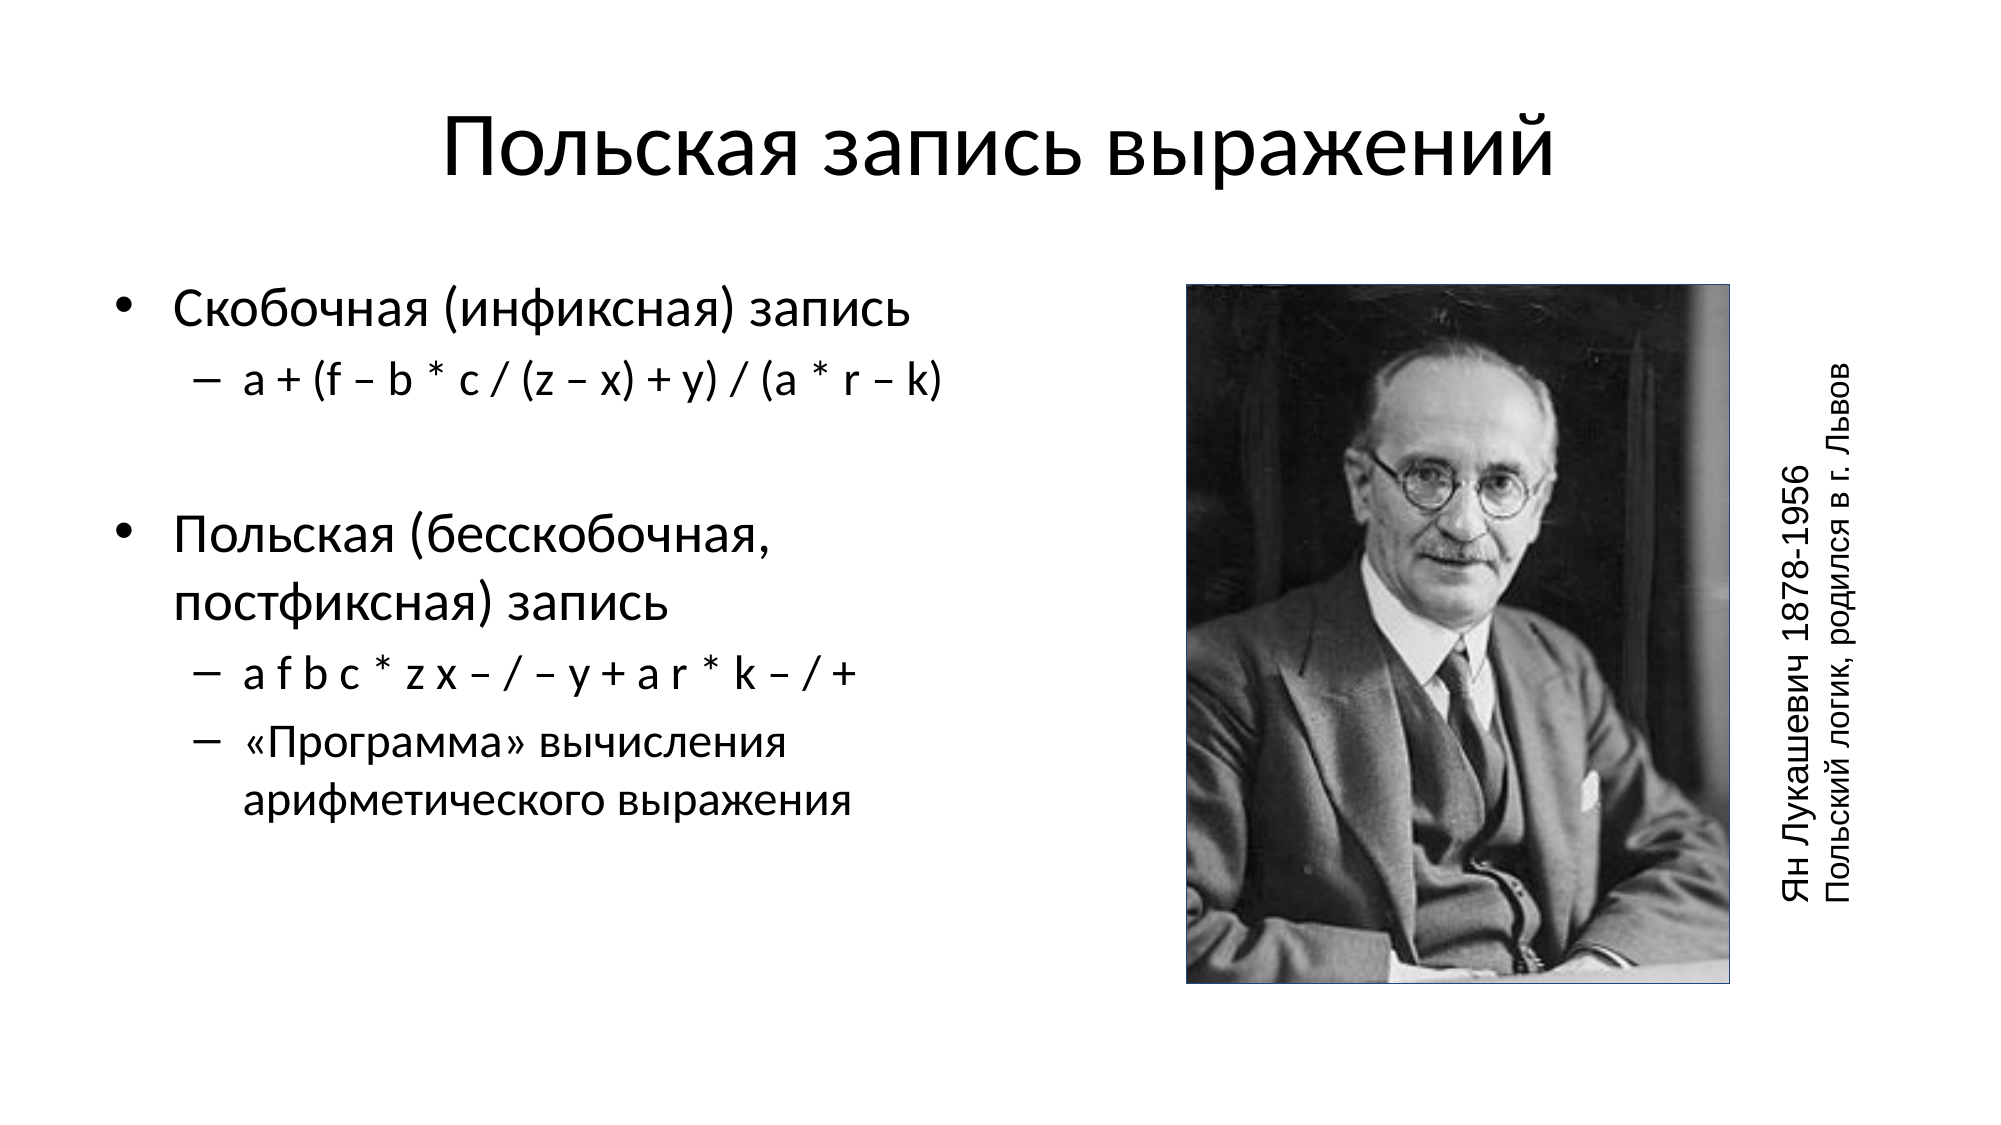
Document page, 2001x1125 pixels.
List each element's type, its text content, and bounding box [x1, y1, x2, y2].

picture [1186, 283, 1731, 984]
title Польская запись выражений [99, 45, 1900, 233]
list Скобочная (инфиксная) запись a + (f – b * c / (z – x) + y) / (a * r – k) Польская (бесскобочная, постфиксная) запись a f b c * z x – / – y + a r * k – / + «Программа» вычисления арифметического выражения Как построить польскую запись? [99, 262, 984, 1005]
text_box Ян Лукашевич 1878-1956 Польский логик, родился в г. Львов [1763, 348, 1863, 920]
